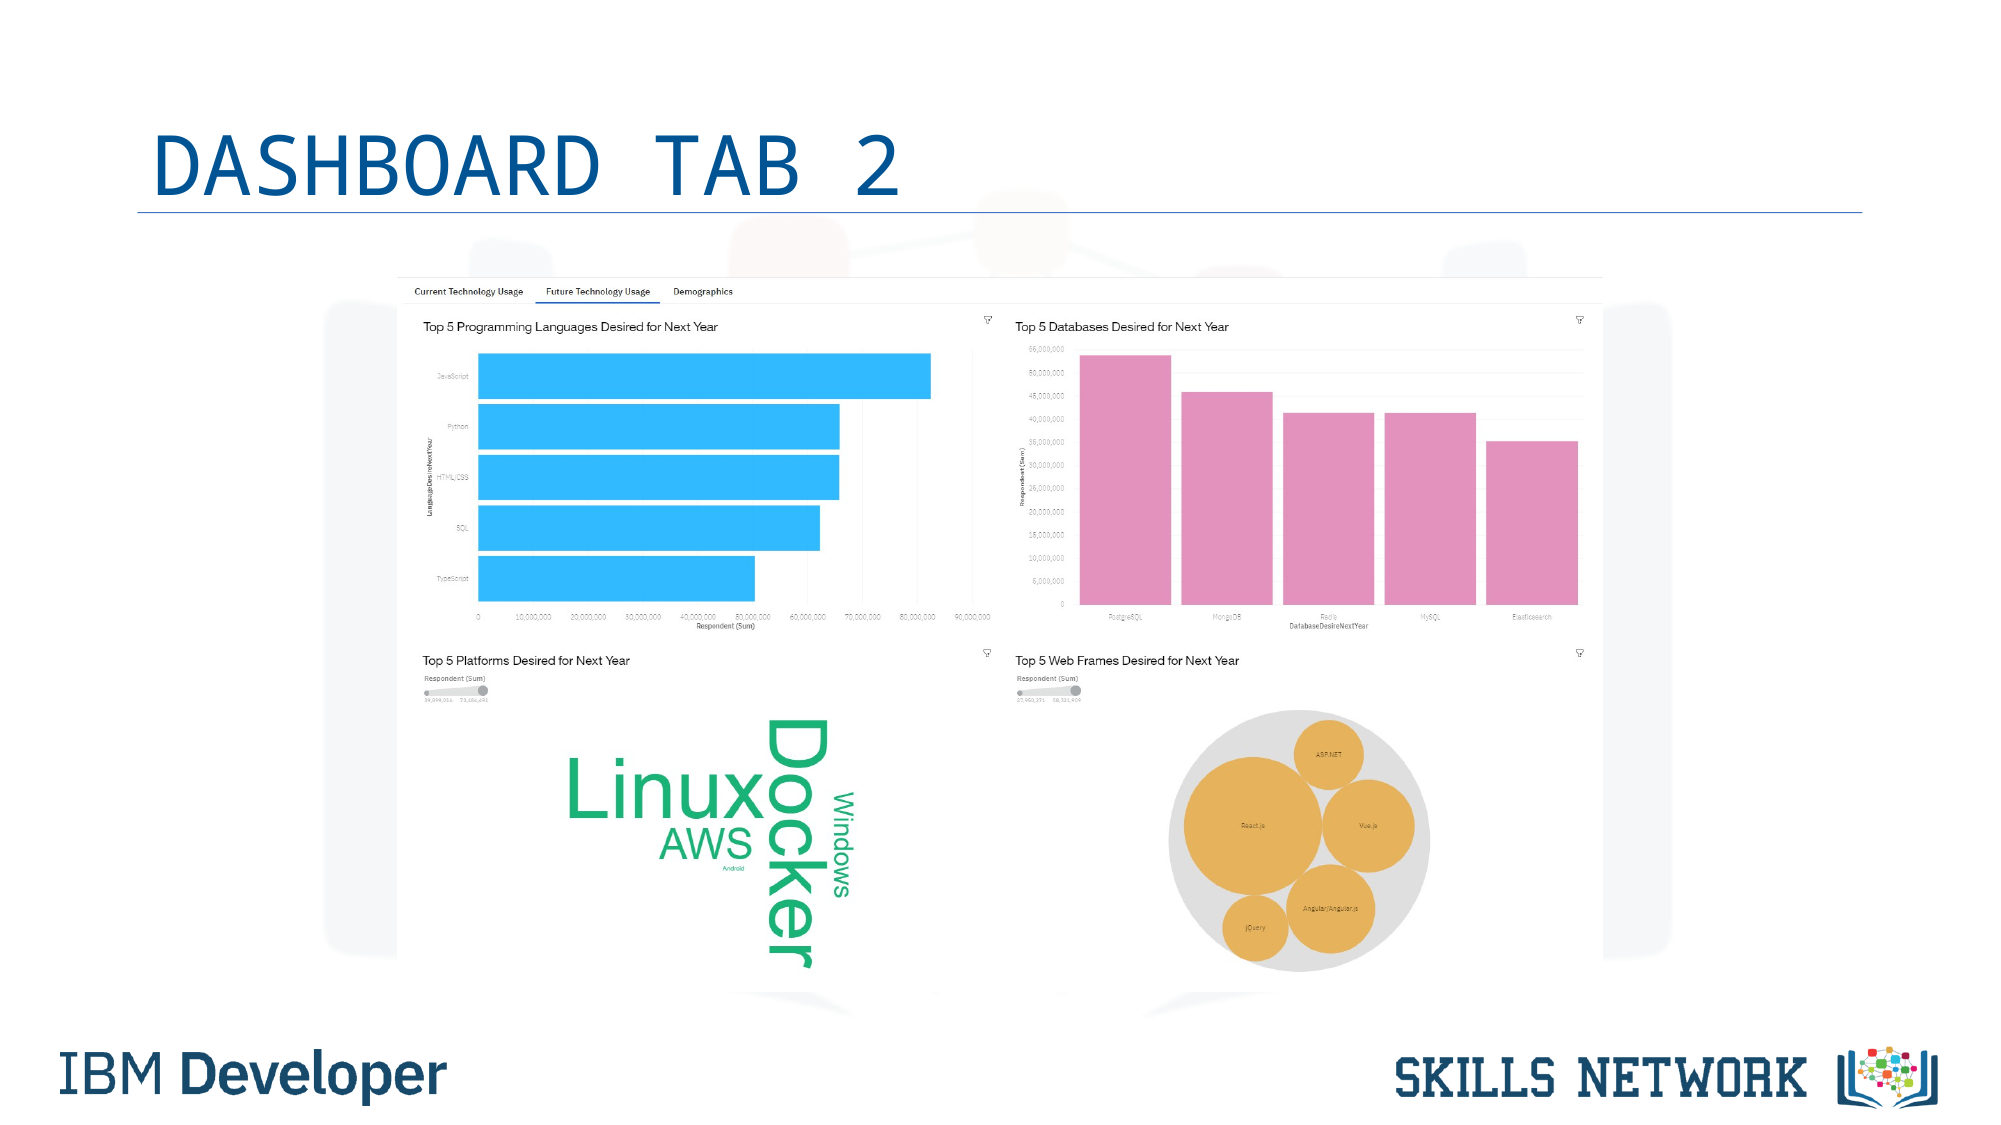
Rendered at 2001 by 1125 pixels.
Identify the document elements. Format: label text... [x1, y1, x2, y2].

title DASHBOARD TAB 2 [137, 59, 1863, 278]
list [397, 277, 1603, 992]
picture [55, 1045, 459, 1108]
picture [1390, 1045, 1945, 1111]
